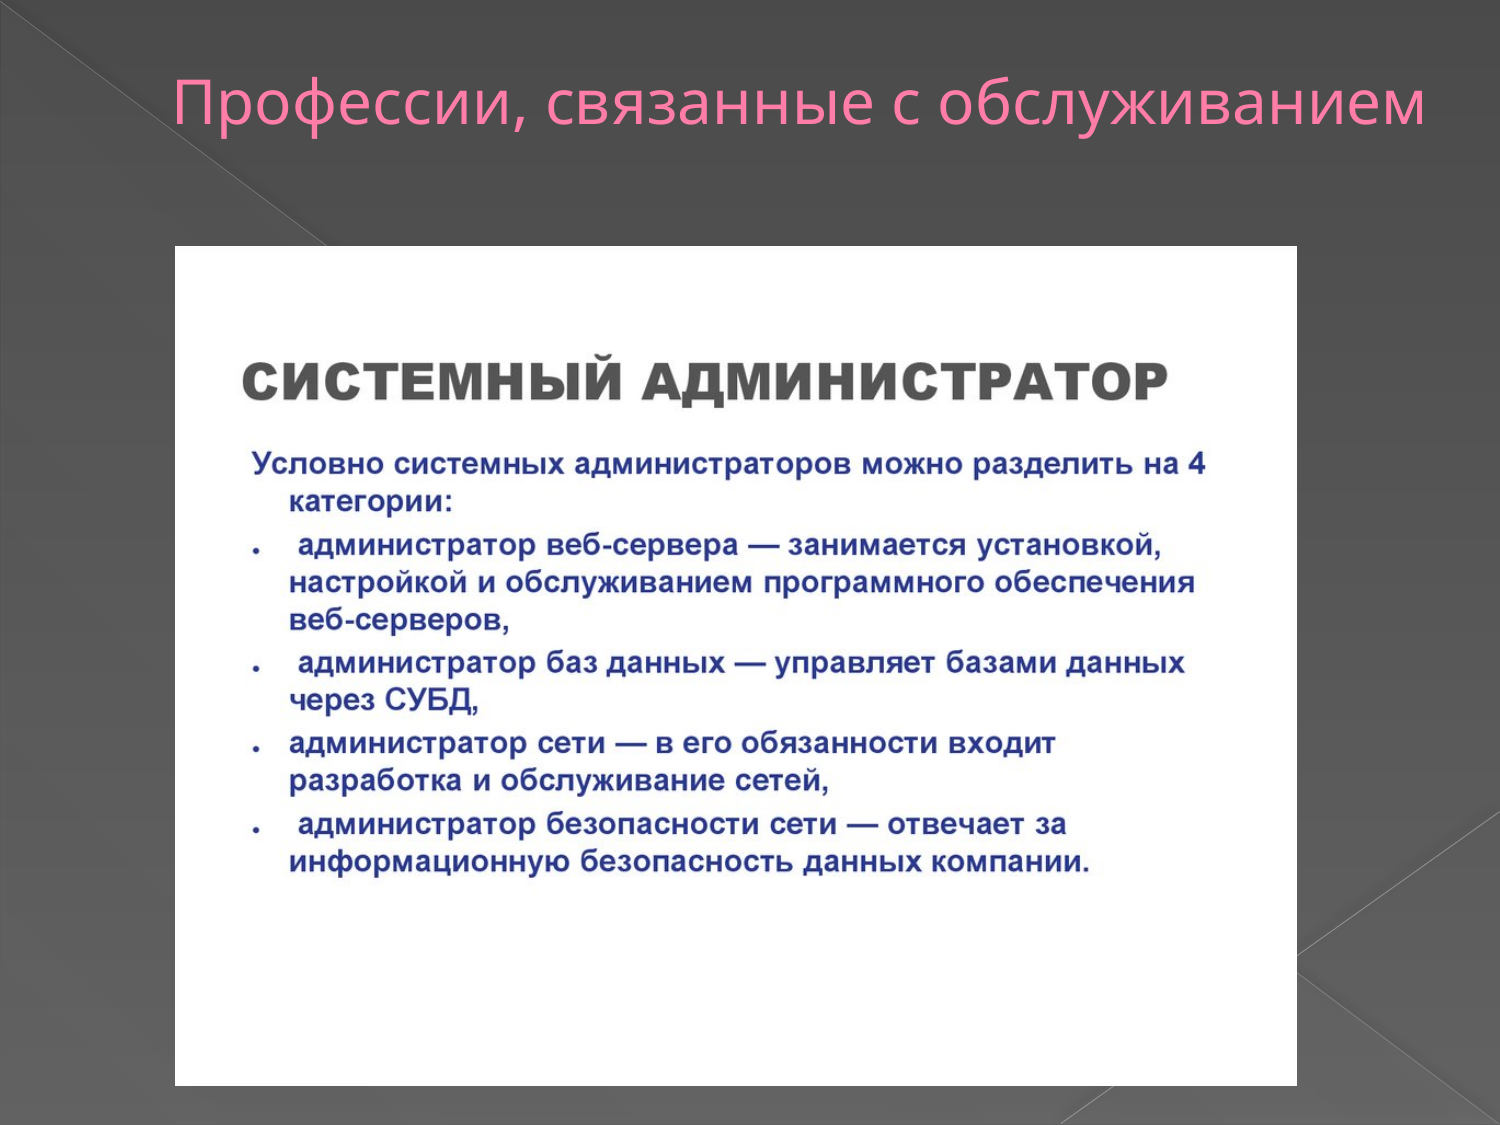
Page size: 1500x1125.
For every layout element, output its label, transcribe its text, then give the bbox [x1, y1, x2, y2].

title Профессии, связанные с обслуживанием [93, 23, 1454, 176]
picture [175, 245, 1298, 1086]
